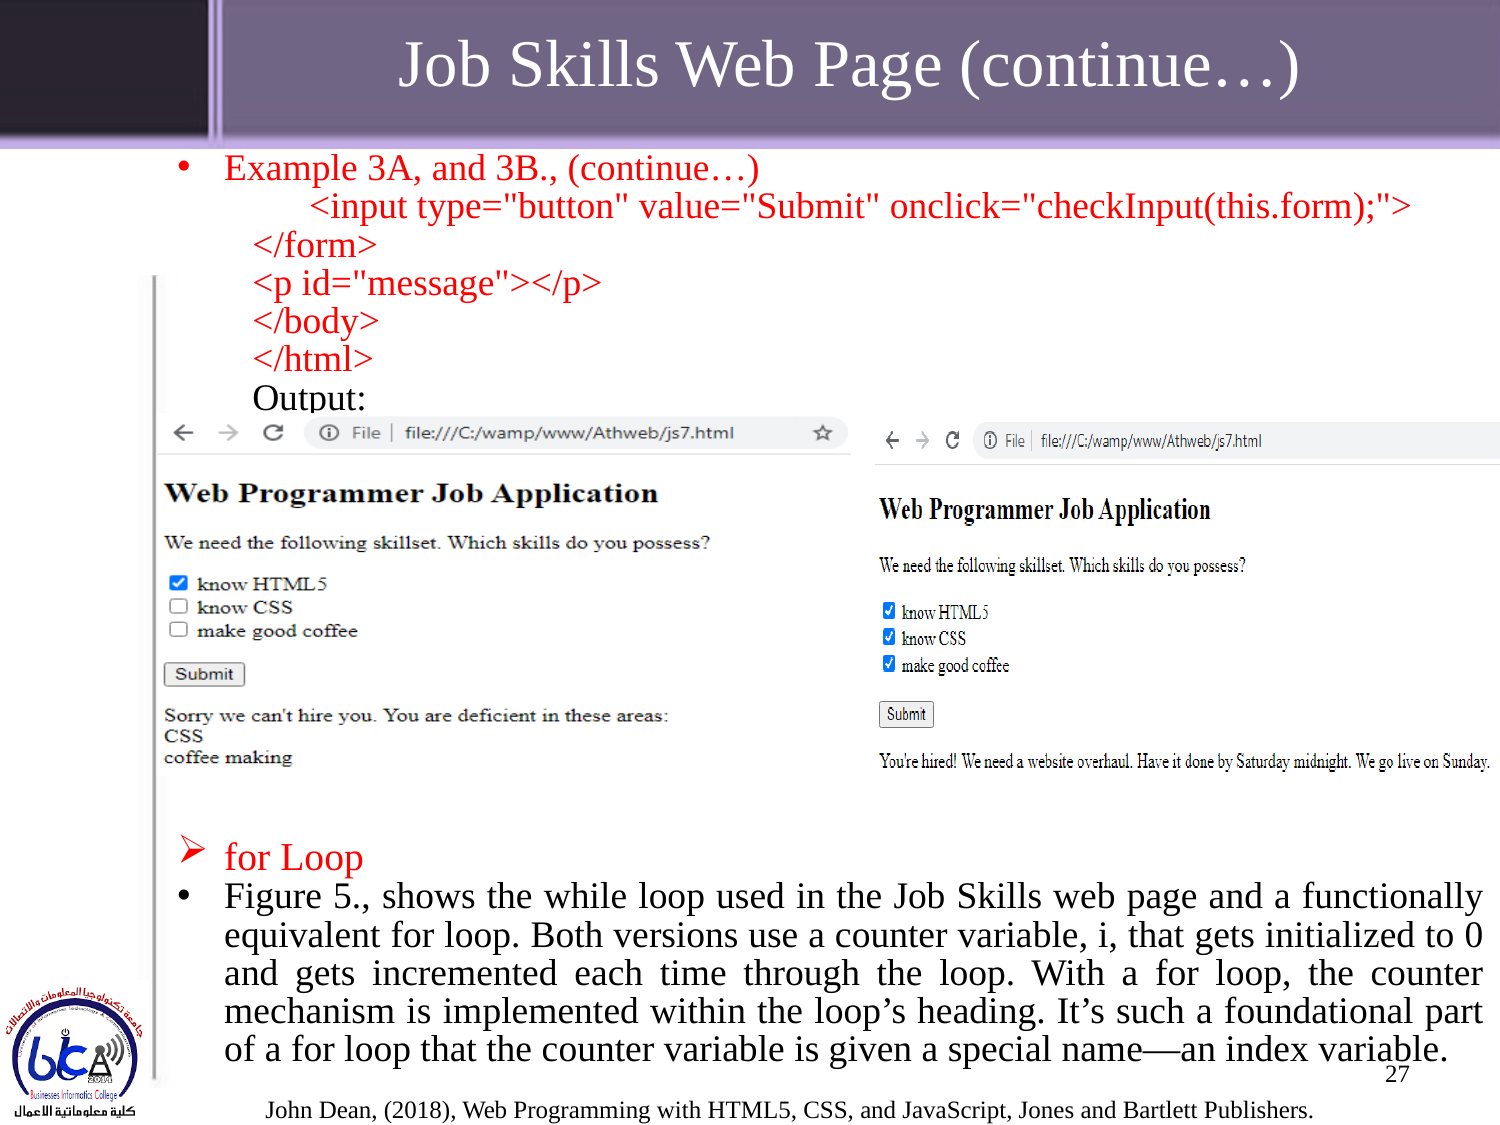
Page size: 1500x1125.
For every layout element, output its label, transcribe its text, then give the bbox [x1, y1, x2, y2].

picture [0, 0, 1500, 149]
picture [874, 420, 1500, 789]
picture [0, 275, 851, 1125]
text_box Example 3A, and 3B., (continue…) <input type="button" value="Submit" onclick="checkInput(this.form);"> </form> <p id="message"></p> </body> </html> Output: for Loop Figure 5., shows the while loop used in the Job Skills web page and a functionally equivalent for loop. Both versions use a counter variable, i, that gets initialized to 0 and gets incremented each time through the loop. With a for loop, the counter mechanism is implemented within the loop’s heading. It’s such a foundational part of a for loop that the counter variable is given a special name—an index variable. [162, 156, 1500, 1125]
footer John Dean, (2018), Web Programming with HTML5, CSS, and JavaScript, Jones and Bartlett Publishers. [212, 1092, 1363, 1125]
